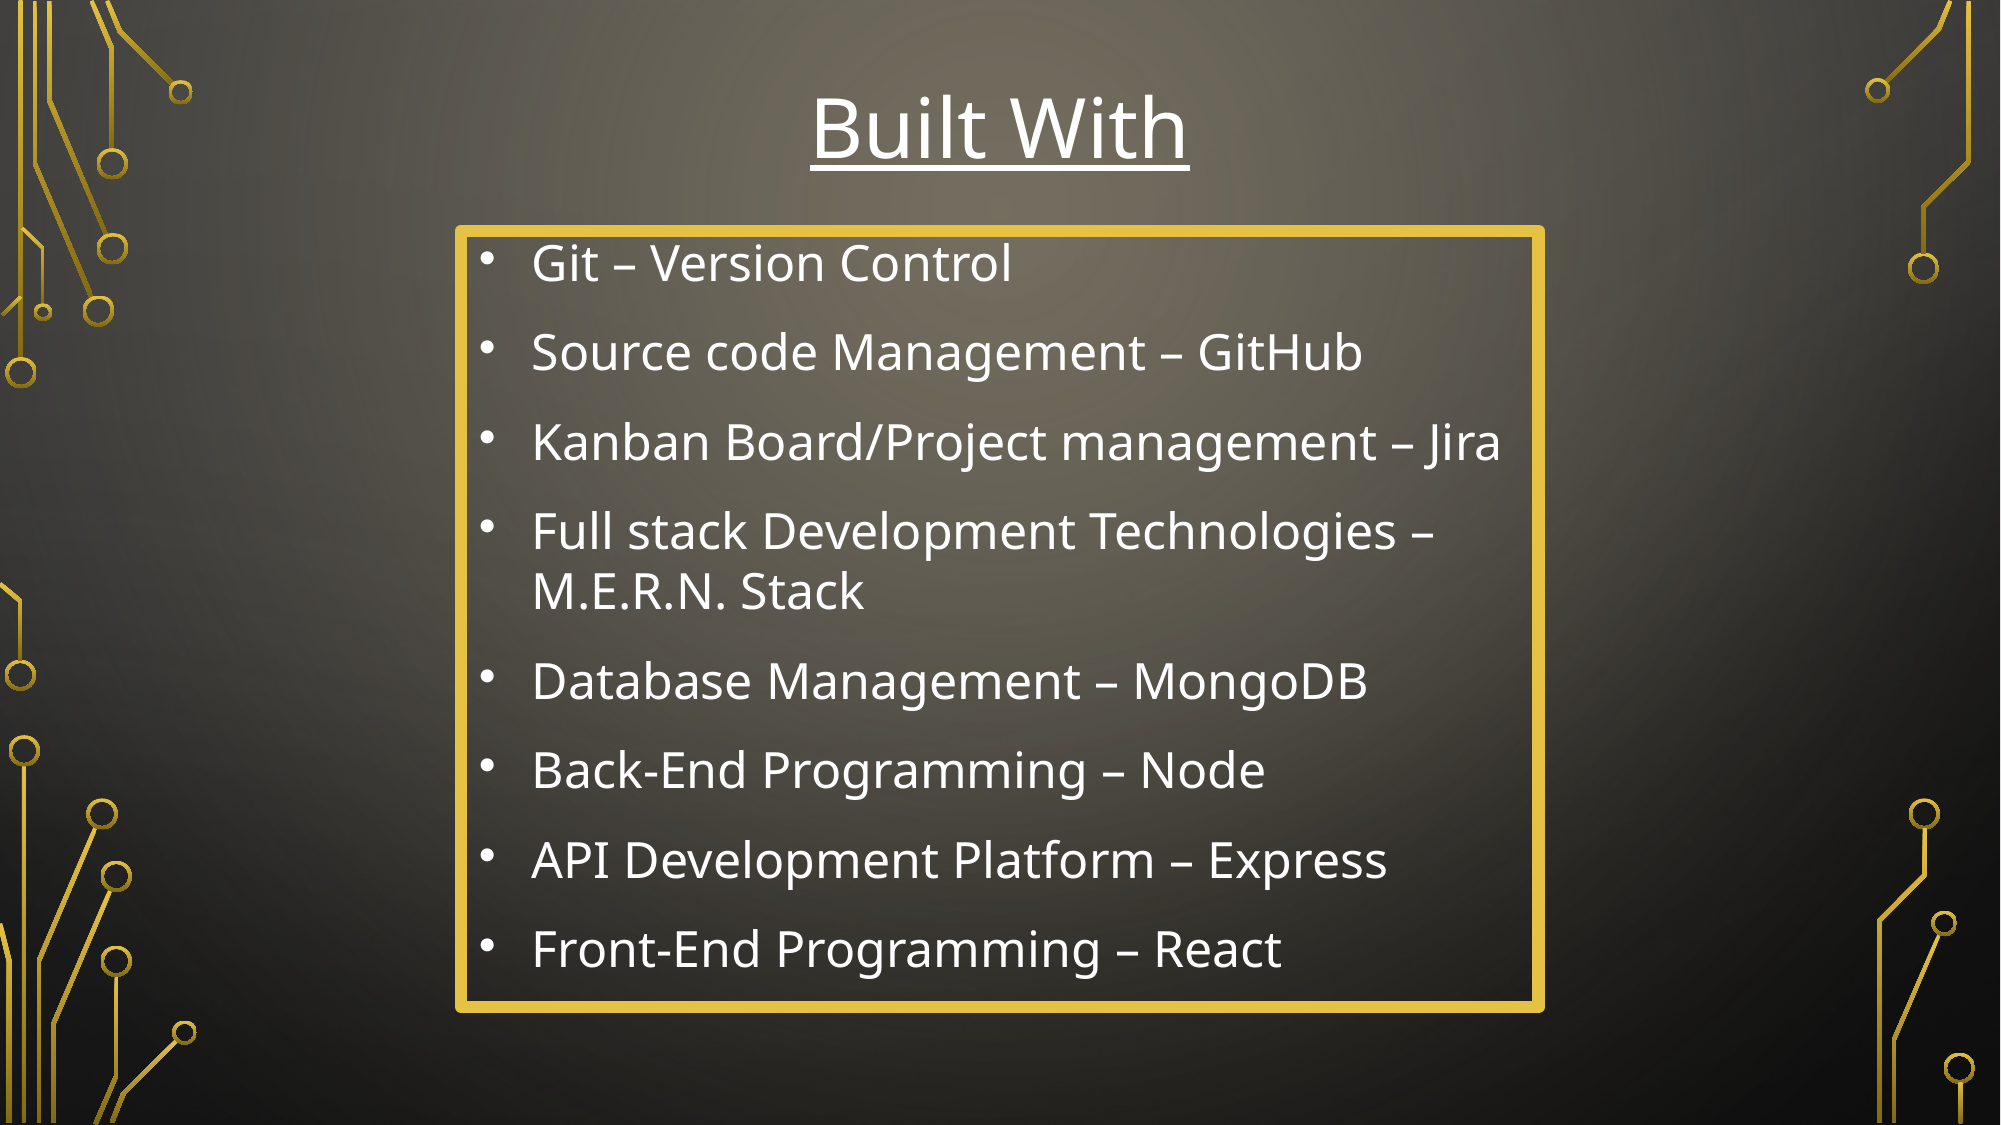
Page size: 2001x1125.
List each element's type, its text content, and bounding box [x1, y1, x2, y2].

text_box Built With [705, 74, 1294, 175]
text_box Git – Version Control Source code Management – GitHub Kanban Board/Project management – Jira Full stack Development Technologies – M.E.R.N. Stack Database Management – MongoDB Back-End Programming – Node API Development Platform – Express Front-End Programming – React [461, 231, 1539, 1007]
